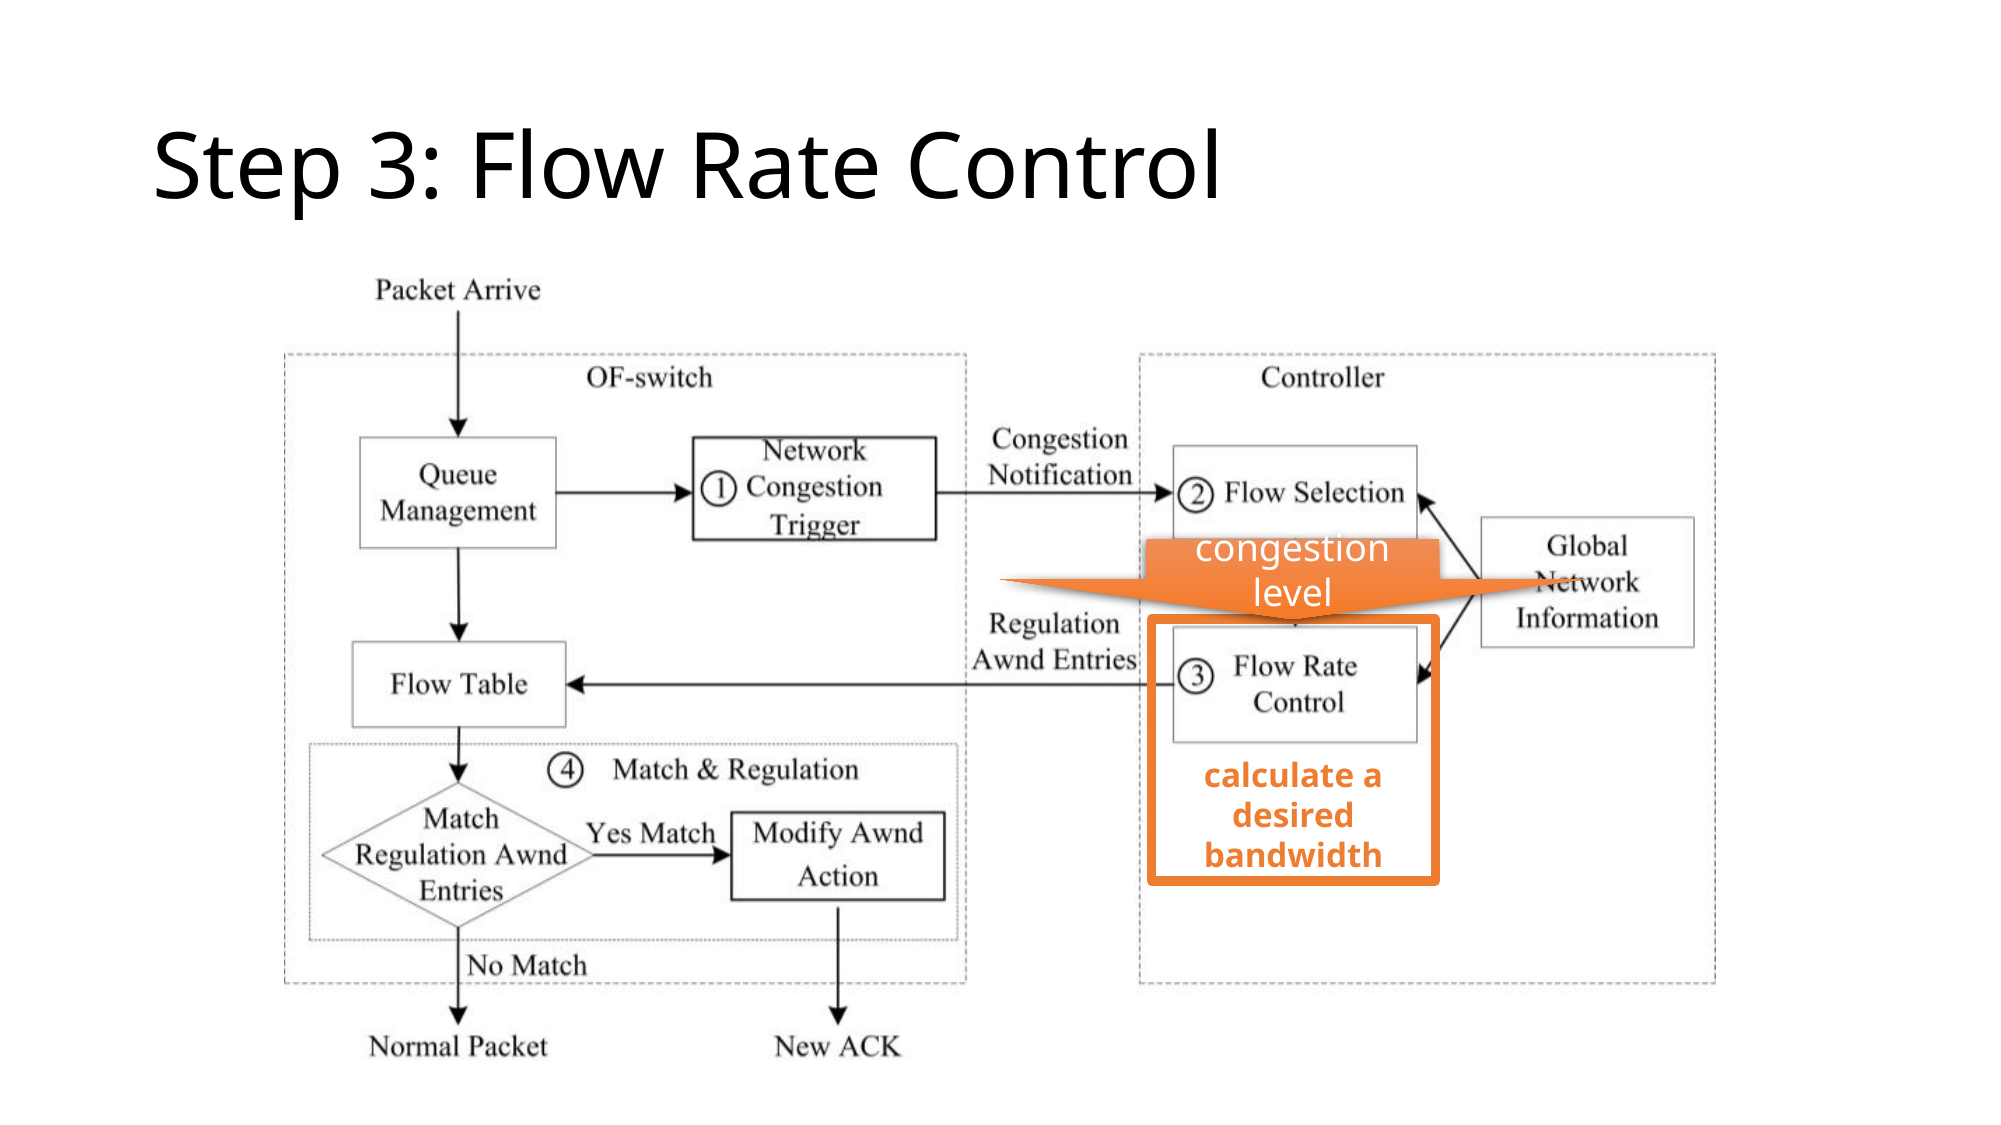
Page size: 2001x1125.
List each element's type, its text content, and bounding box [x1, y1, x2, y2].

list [284, 277, 1716, 1066]
title Step 3: Flow Rate Control [137, 59, 1863, 278]
